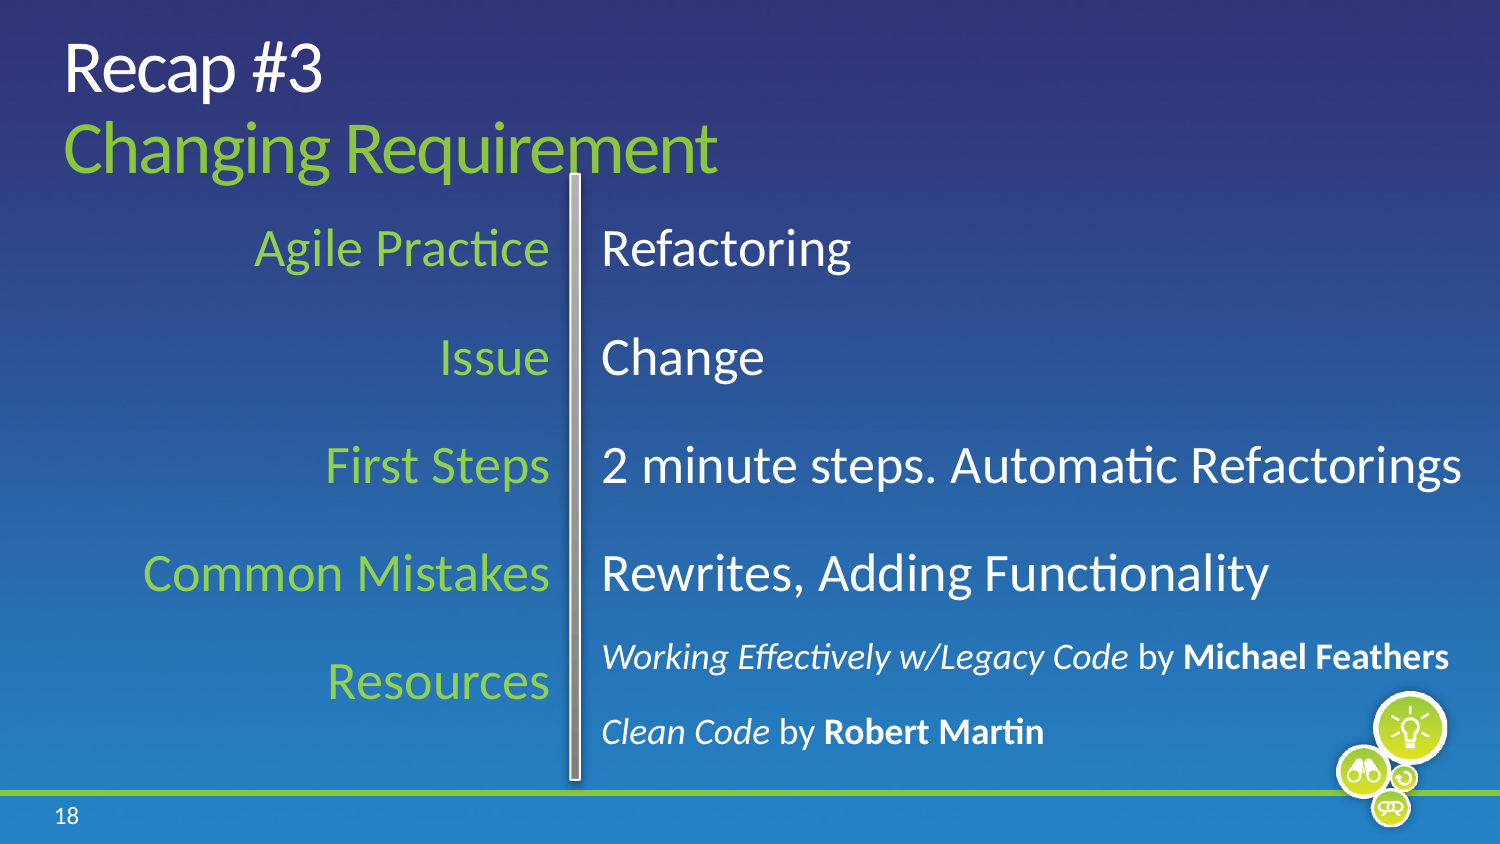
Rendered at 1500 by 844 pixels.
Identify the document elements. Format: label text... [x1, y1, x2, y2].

text_box [570, 173, 580, 780]
text_box Agile Practice Issue First Steps Common Mistakes Resources [33, 180, 551, 711]
picture [0, 0, 1500, 844]
title Recap #3 Changing Requirement [63, 28, 1438, 192]
list Refactoring Change 2 minute steps. Automatic Refactorings Rewrites, Adding Functionality Working Effectively w/Legacy Code by Michael Feathers Clean Code by Robert Martin [601, 180, 1465, 768]
